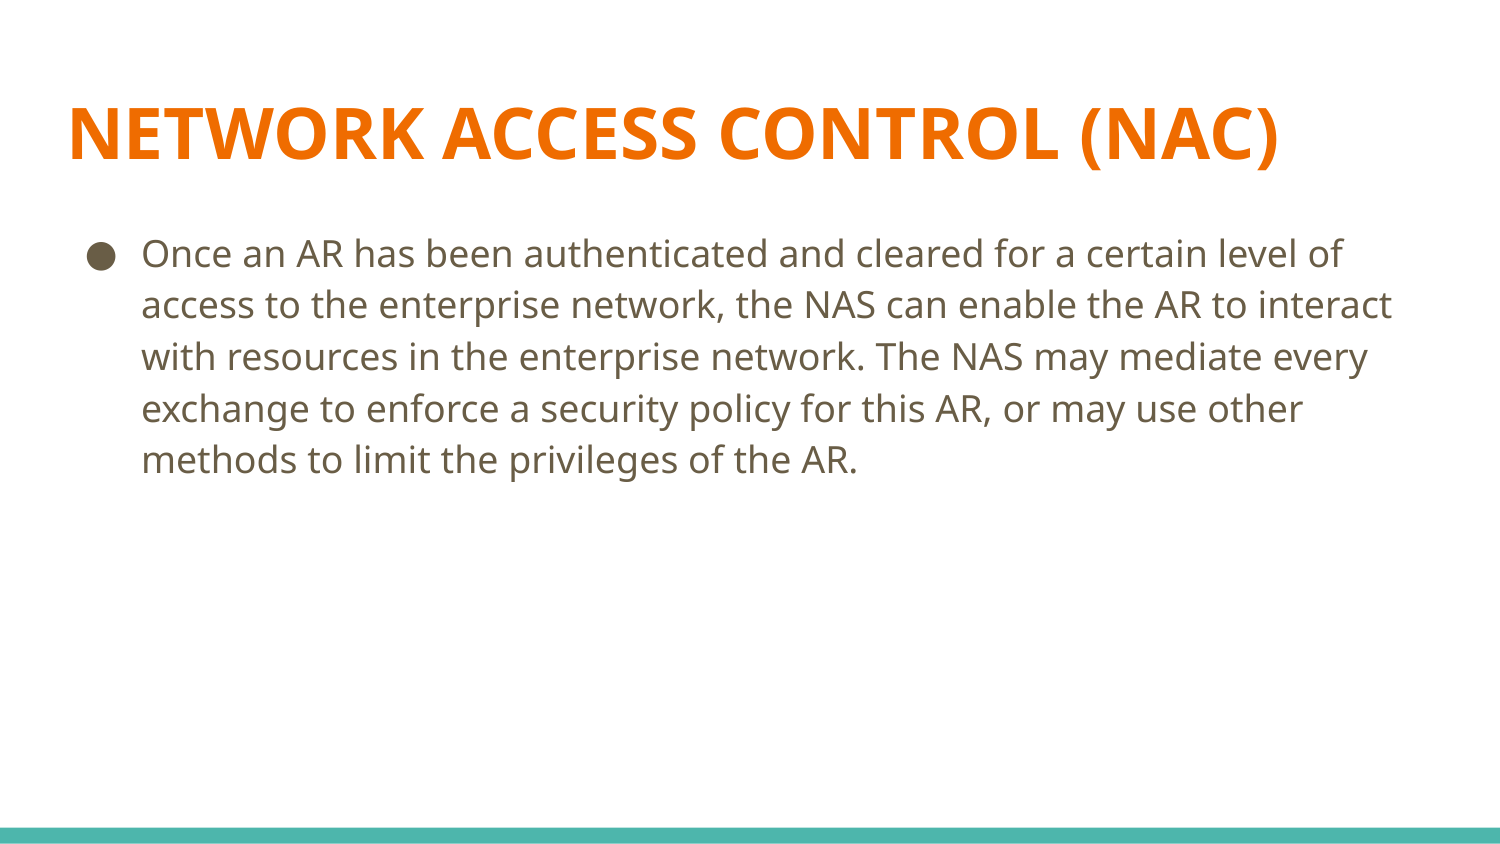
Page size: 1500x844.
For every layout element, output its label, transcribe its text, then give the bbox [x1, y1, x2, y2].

list Once an AR has been authenticated and cleared for a certain level of access to the enterprise network, the NAS can enable the AR to interact with resources in the enterprise network. The NAS may mediate every exchange to enforce a security policy for this AR, or may use other methods to limit the privileges of the AR. [51, 207, 1449, 750]
title NETWORK ACCESS CONTROL (NAC) [51, 72, 1449, 189]
